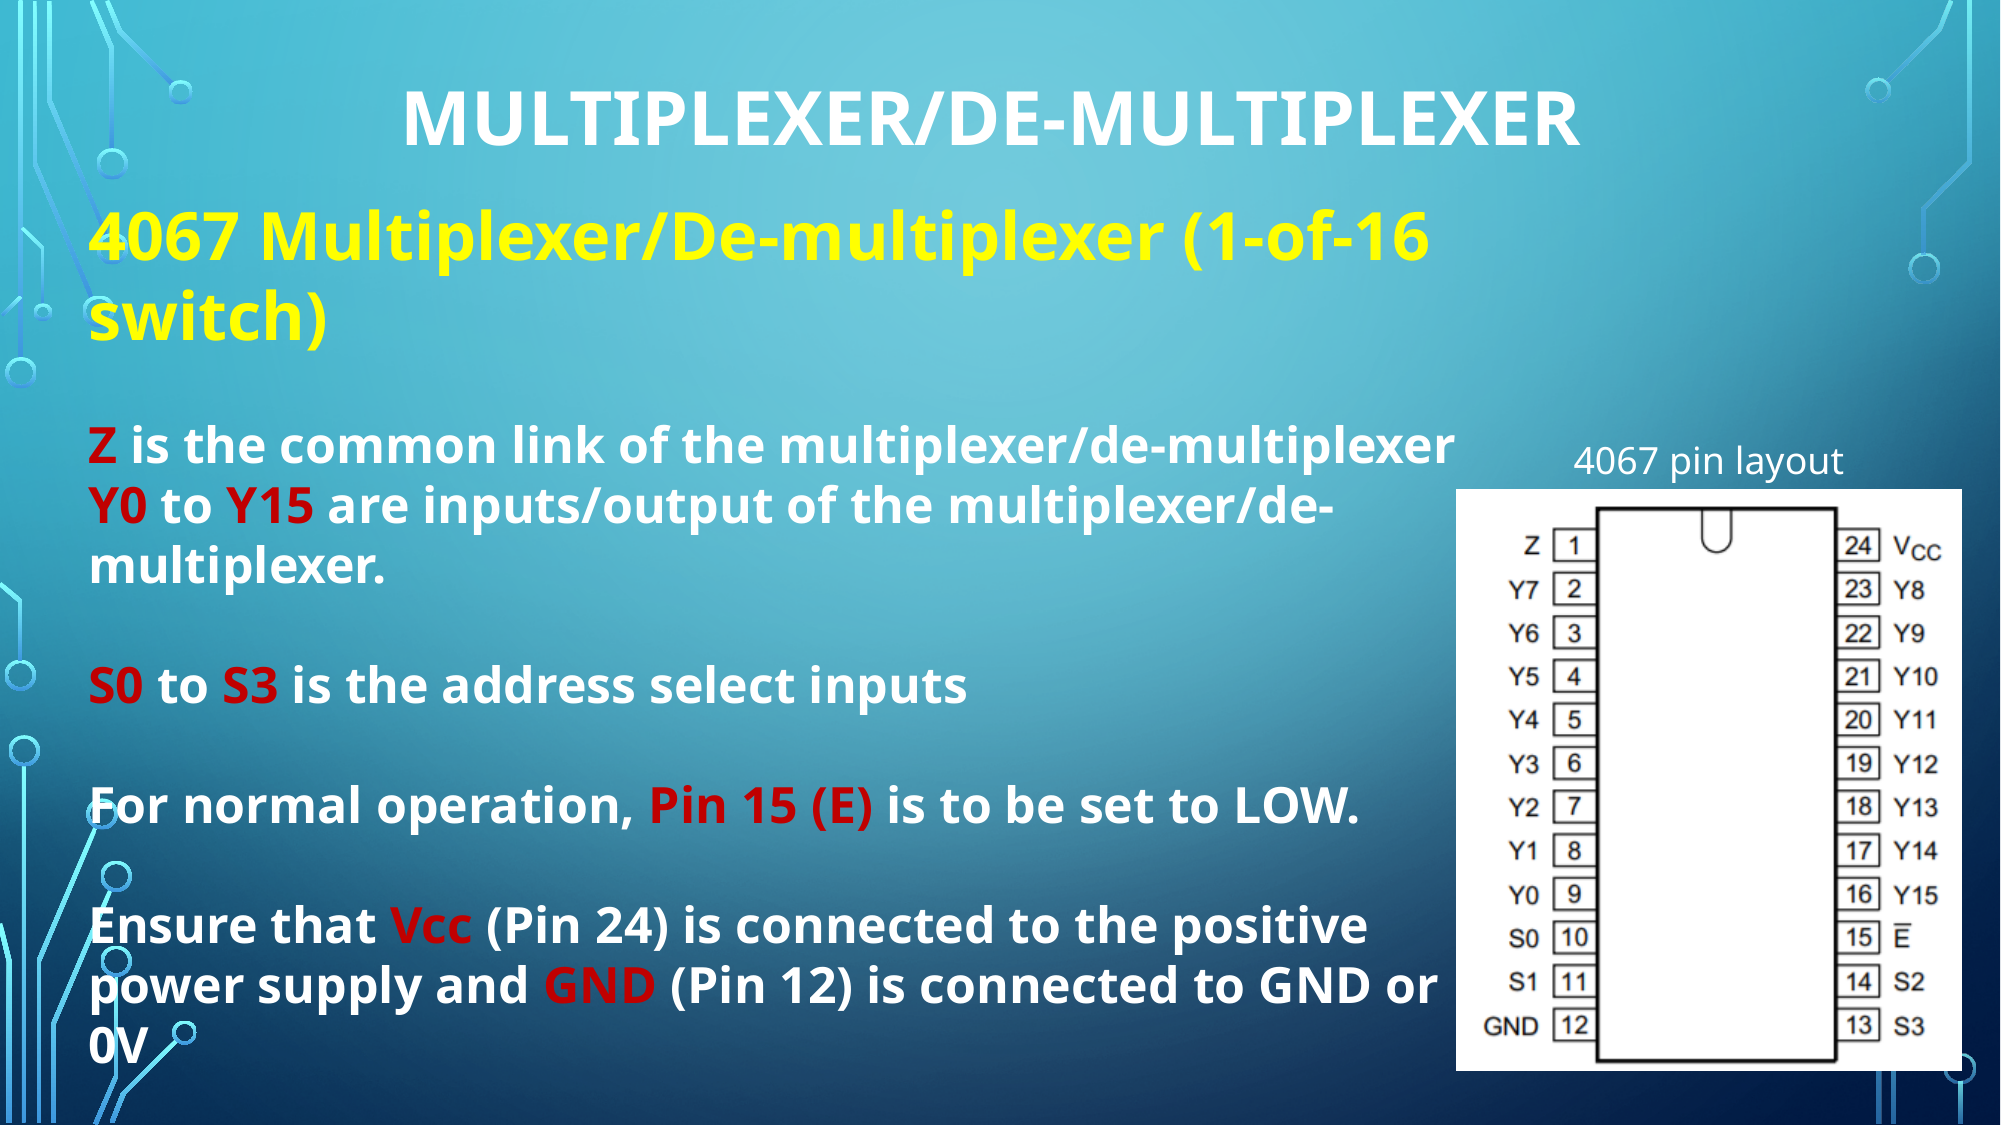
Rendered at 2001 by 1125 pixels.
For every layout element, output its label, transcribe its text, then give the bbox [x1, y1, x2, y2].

picture [1456, 489, 1962, 1071]
text_box 4067 pin layout [1558, 429, 1860, 489]
title Multiplexer/de-multiplexer [188, 0, 1814, 243]
text_box 4067 Multiplexer/De-multiplexer (1-of-16 switch) Z is the common link of the multiplexer/de-multiplexer Y0 to Y15 are inputs/output of the multiplexer/de-multiplexer. S0 to S3 is the address select inputs For normal operation, Pin 15 (E) is to be set to LOW. Ensure that Vcc (Pin 24) is connected to the positive power supply and GND (Pin 12) is connected to GND or 0V [73, 186, 1472, 1125]
